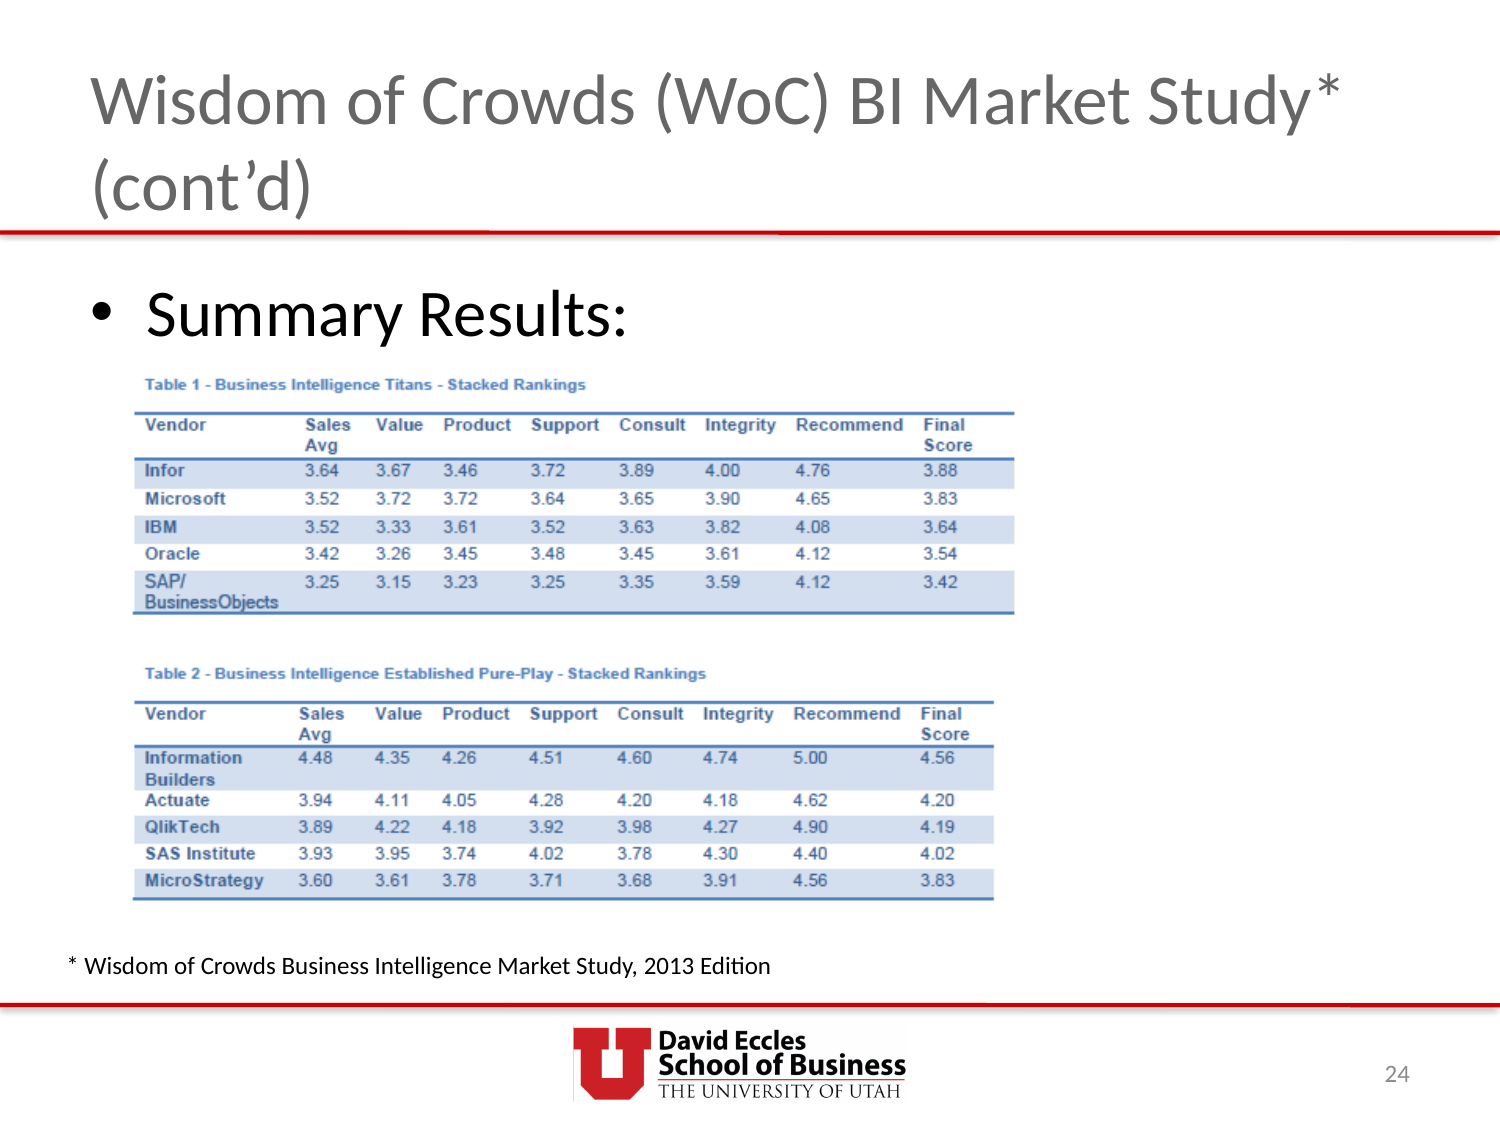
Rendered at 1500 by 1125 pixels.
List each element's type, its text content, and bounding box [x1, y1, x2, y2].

picture [129, 365, 1024, 626]
list Summary Results: [75, 262, 1425, 936]
slide_number 24 [1074, 1042, 1425, 1103]
picture [129, 654, 1003, 907]
title Wisdom of Crowds (WoC) BI Market Study* (cont’d) [75, 45, 1425, 233]
picture [573, 1026, 907, 1102]
text_box * Wisdom of Crowds Business Intelligence Market Study, 2013 Edition [51, 941, 1442, 987]
